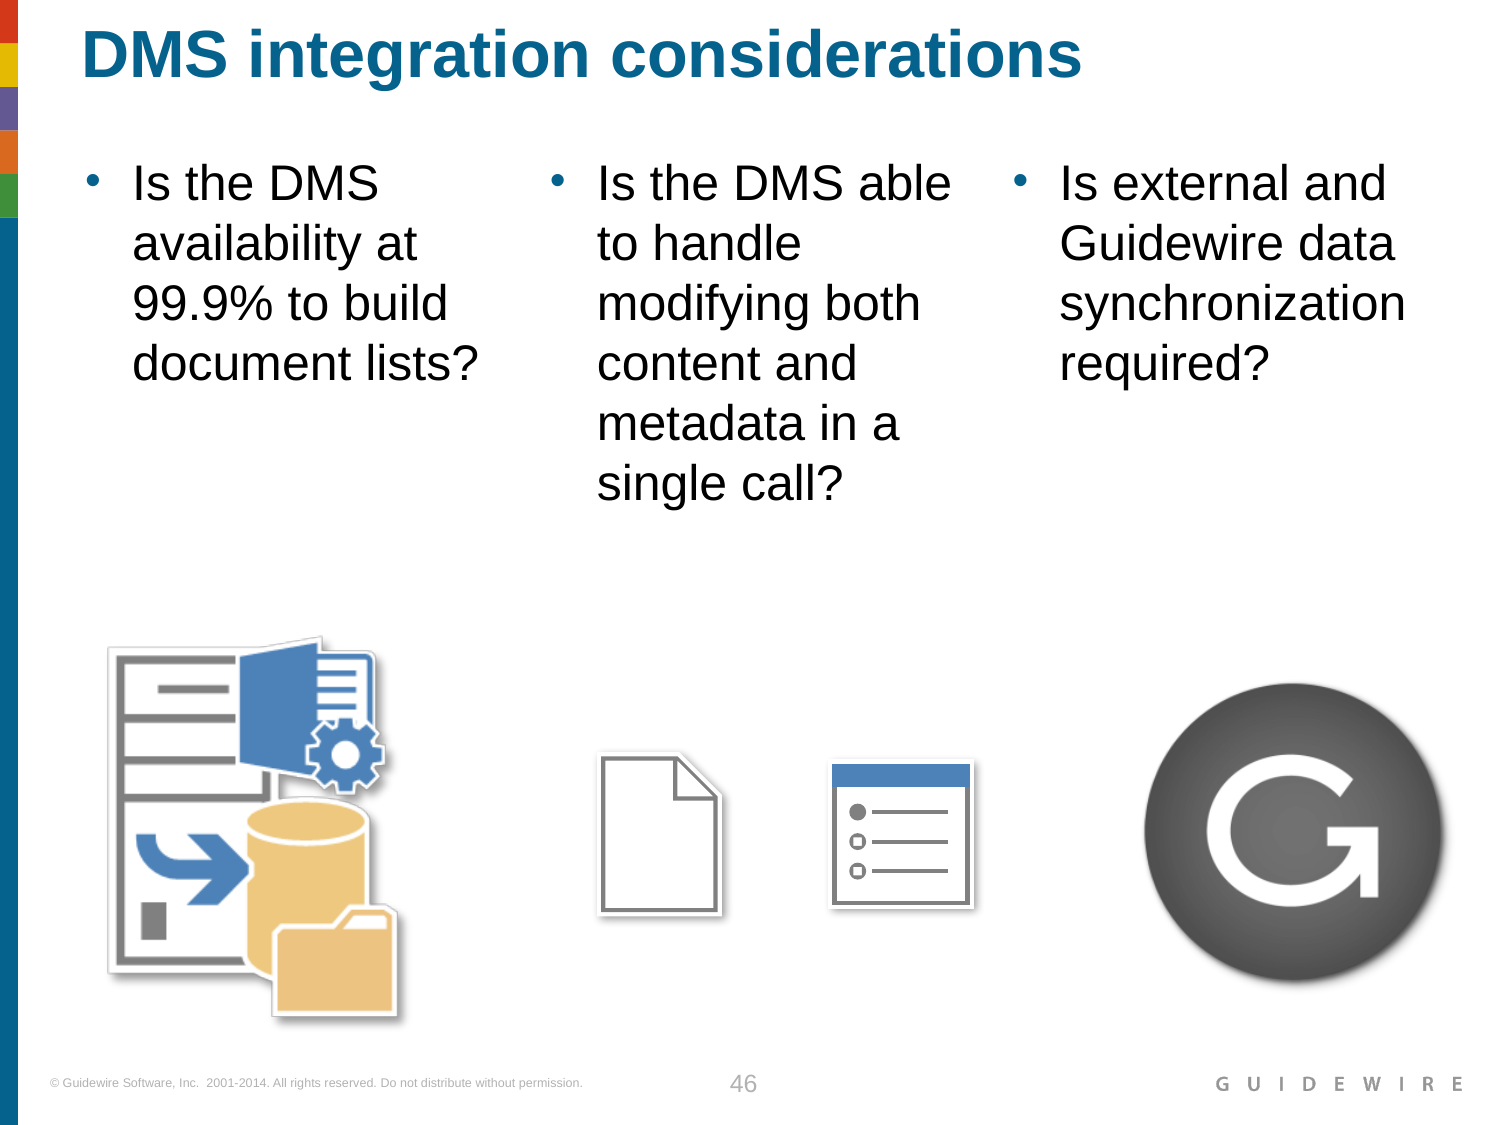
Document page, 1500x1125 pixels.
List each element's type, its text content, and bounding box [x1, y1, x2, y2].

title DMS integration considerations [81, 19, 1446, 142]
picture [824, 755, 978, 913]
list Is the DMS availability at 99.9% to build document lists? [85, 149, 521, 1050]
picture [96, 624, 426, 1044]
picture [593, 748, 726, 921]
list Is external and Guidewire data synchronization required? [1012, 149, 1448, 1050]
list Is the DMS able to handle modifying both content and metadata in a single call? [549, 149, 985, 1050]
picture [1215, 1073, 1480, 1096]
picture [1140, 679, 1451, 989]
